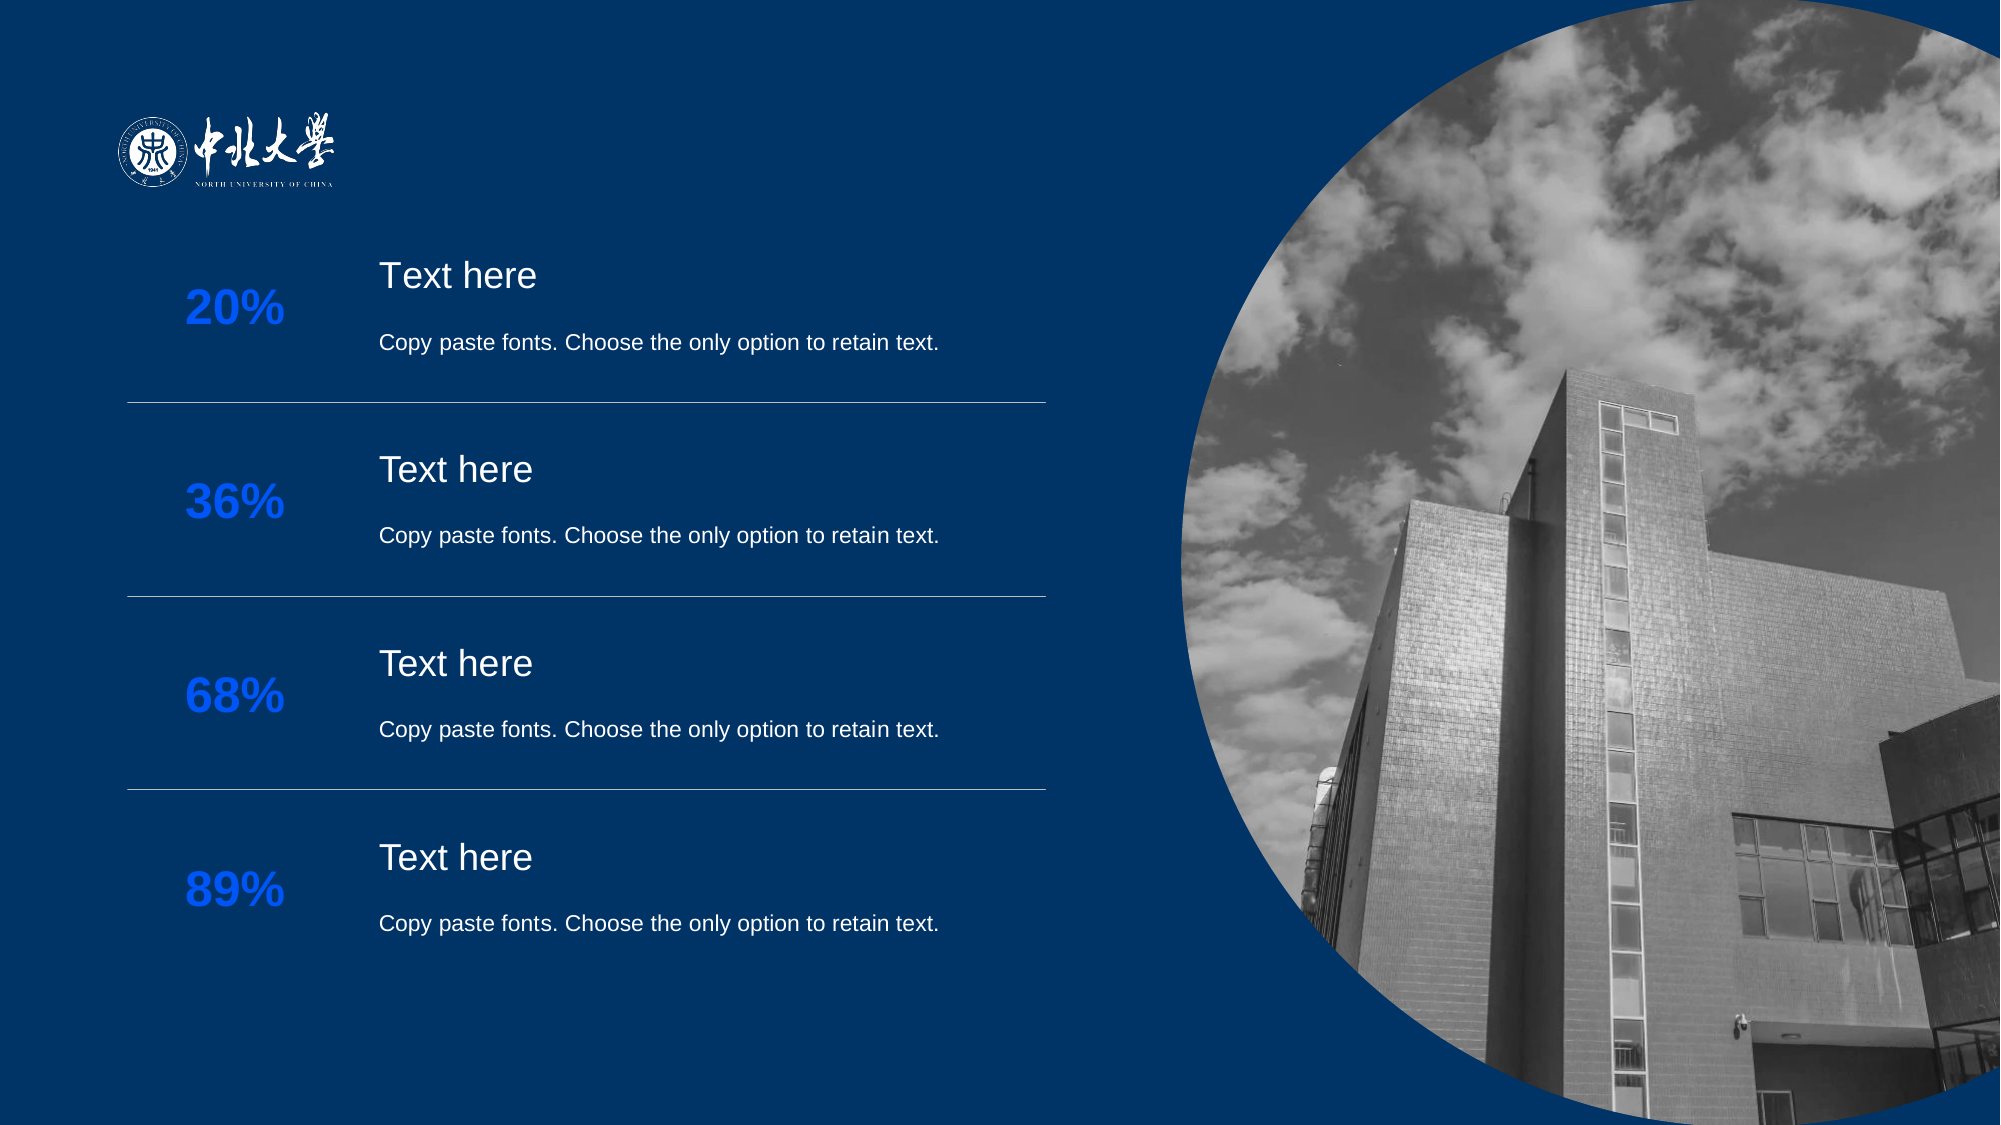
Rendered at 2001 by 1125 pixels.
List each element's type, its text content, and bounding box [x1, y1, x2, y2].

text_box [363, 823, 961, 950]
text_box 89% [156, 838, 314, 936]
text_box 36% [156, 450, 314, 548]
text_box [363, 629, 961, 756]
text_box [363, 241, 961, 369]
picture [118, 112, 334, 187]
text_box [1180, 0, 2000, 1125]
text_box 68% [156, 644, 314, 742]
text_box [363, 435, 961, 563]
text_box 20% [156, 256, 314, 354]
